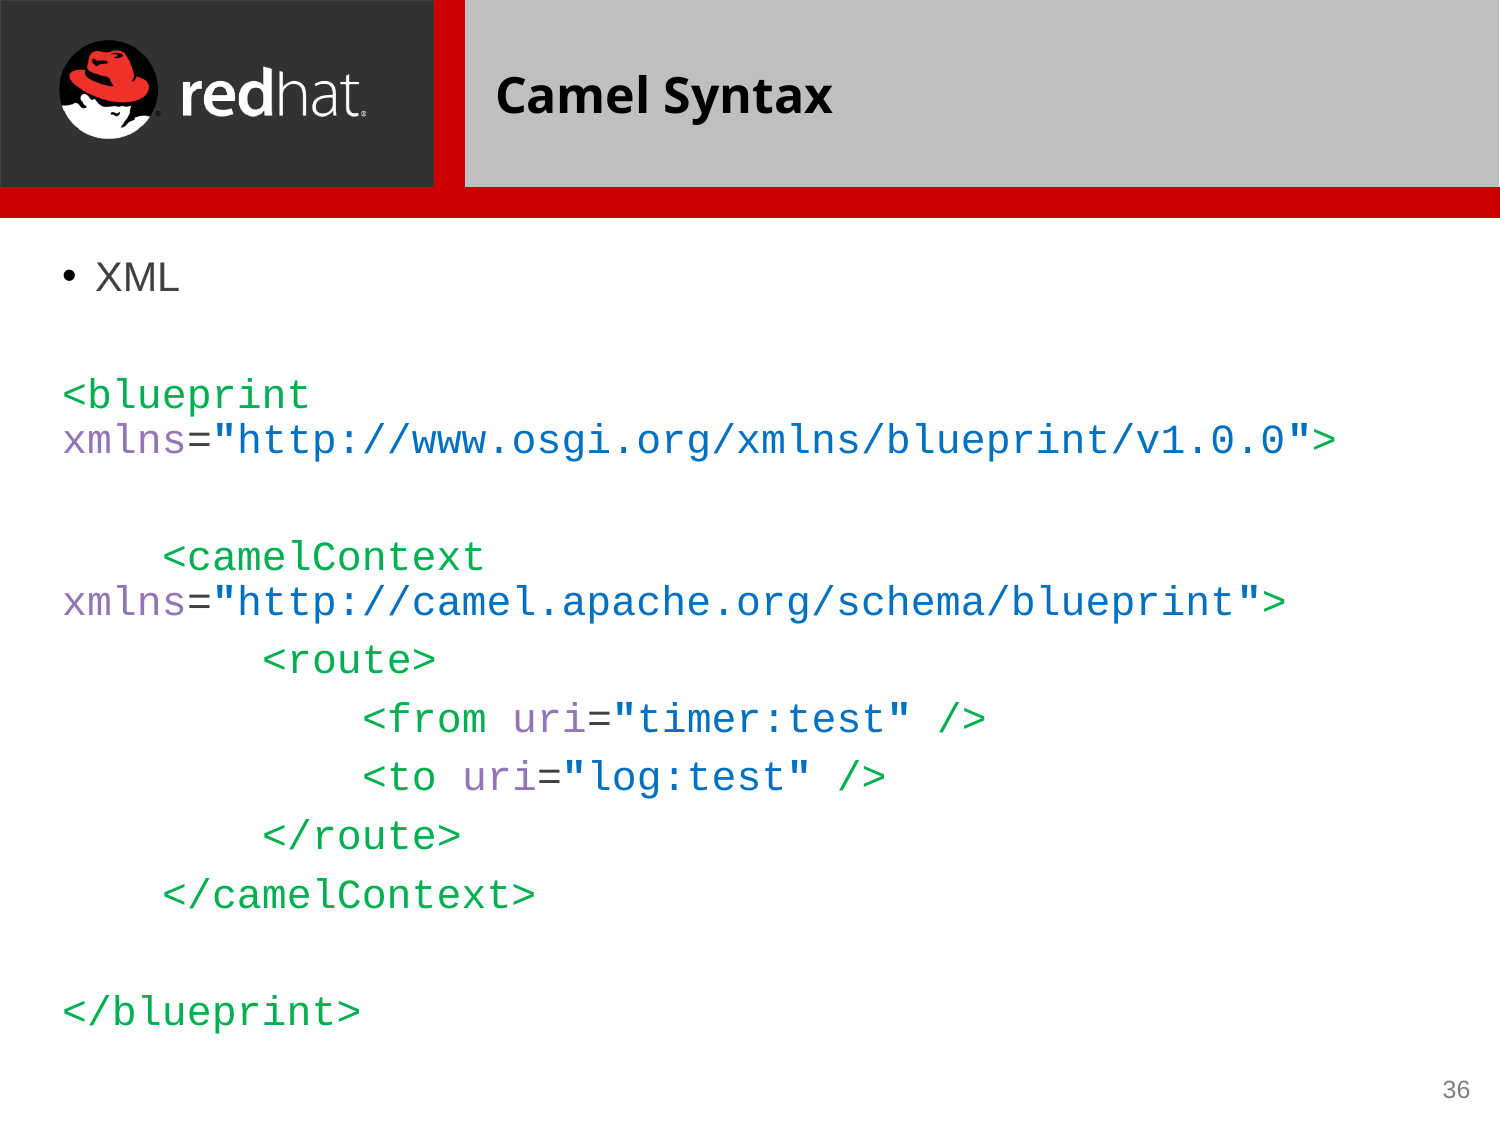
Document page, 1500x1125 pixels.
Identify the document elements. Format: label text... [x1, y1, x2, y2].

picture [37, 37, 388, 143]
list XML <blueprint xmlns="http://www.osgi.org/xmlns/blueprint/v1.0.0"> <camelContext xmlns="http://camel.apache.org/schema/blueprint"> <route> <from uri="timer:test" /> <to uri="log:test" /> </route> </camelContext> </blueprint> [52, 247, 1486, 1045]
slide_number 36 [1317, 1066, 1486, 1112]
title Camel Syntax [465, 0, 1500, 188]
